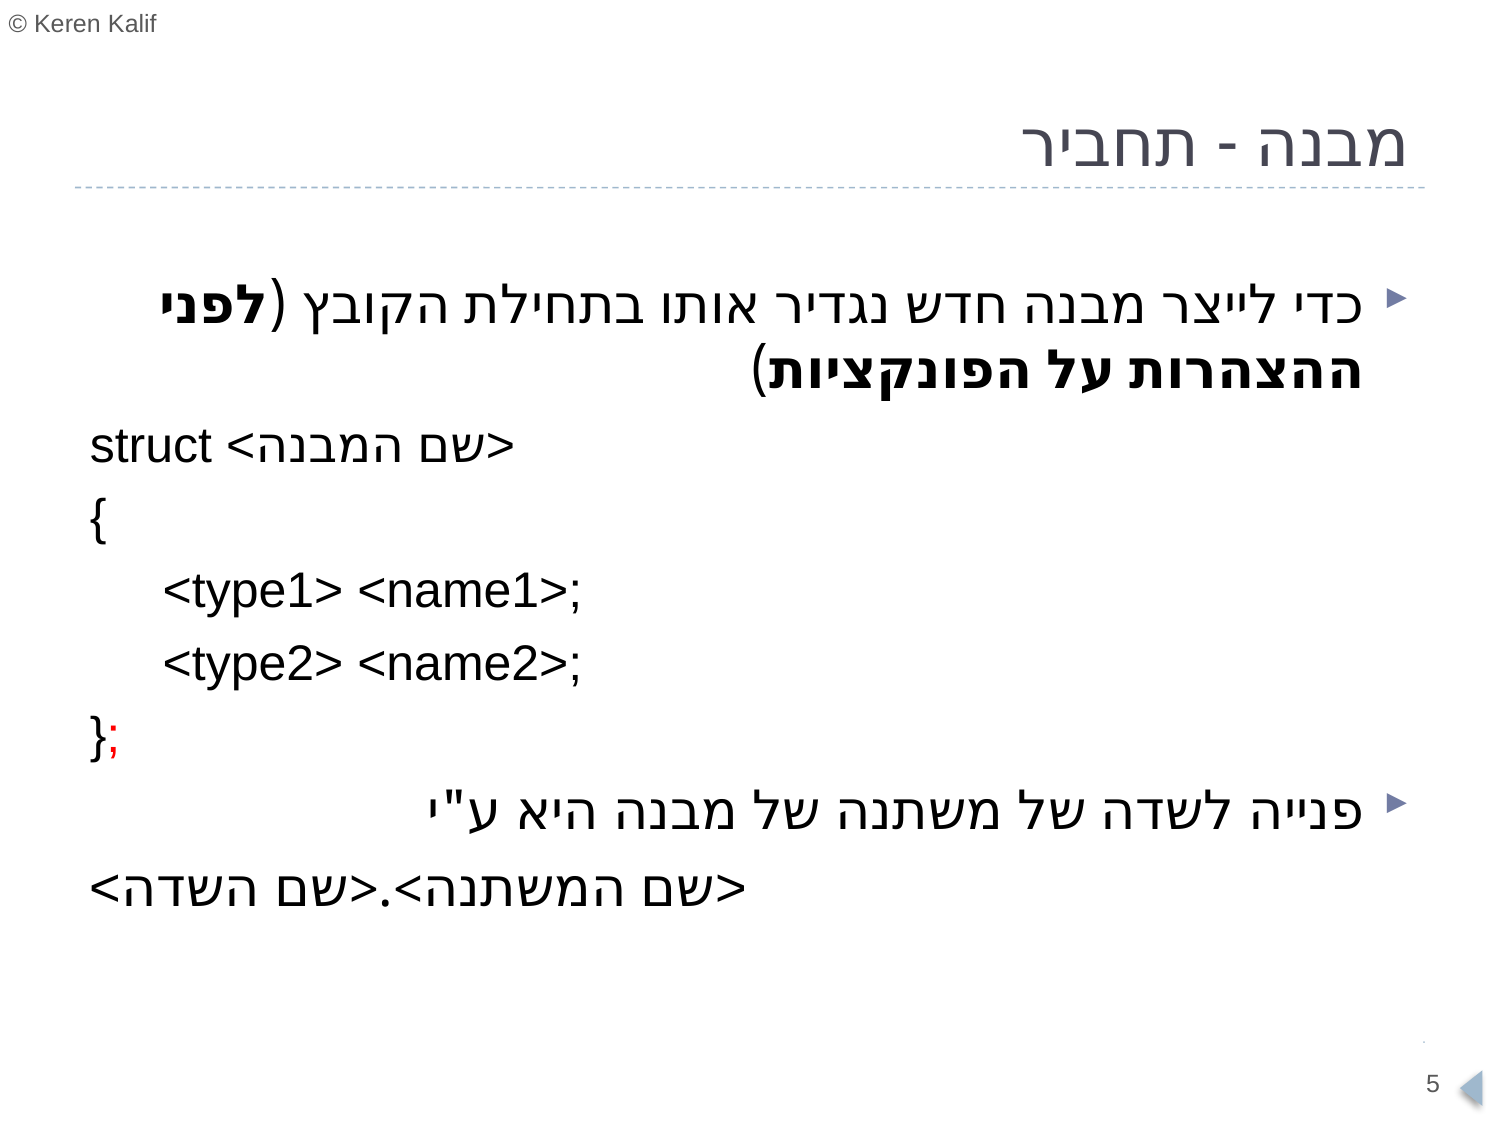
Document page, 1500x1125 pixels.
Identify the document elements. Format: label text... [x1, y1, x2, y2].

list כדי לייצר מבנה חדש נגדיר אותו בתחילת הקובץ (לפני ההצהרות על הפונקציות) struct <שם המבנה> { <type1> <name1>; <type2> <name2>; }; פנייה לשדה של משתנה של מבנה היא ע"י <שם המשתנה>.<שם השדה> [75, 262, 1425, 1088]
title מבנה - תחביר [53, 24, 1425, 188]
